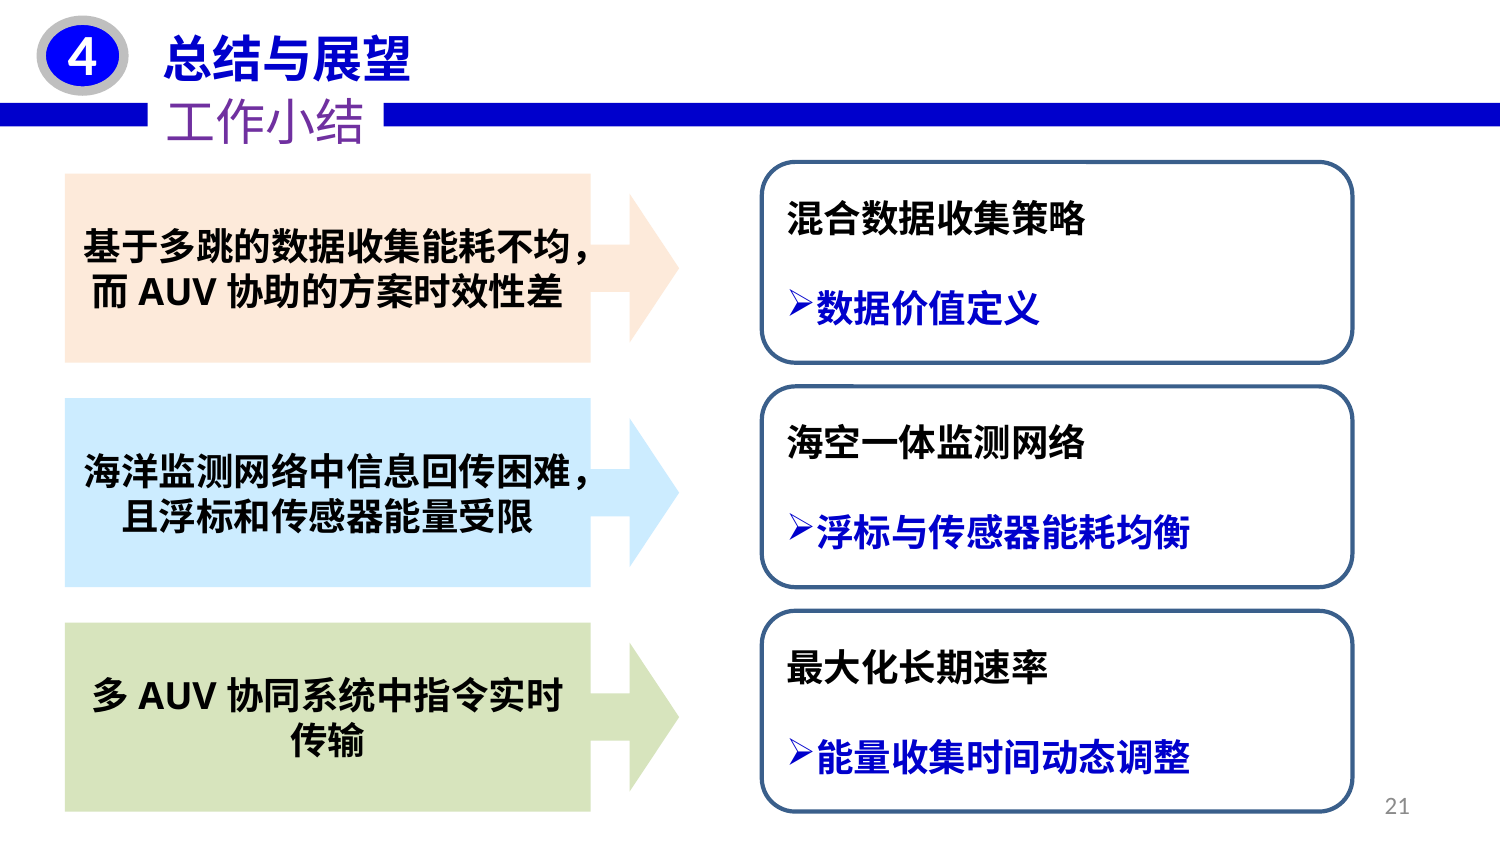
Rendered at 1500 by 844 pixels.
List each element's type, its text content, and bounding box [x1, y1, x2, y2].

text_box [0, 101, 147, 129]
text_box 海空一体监测网络 浮标与传感器能耗均衡 [759, 384, 1355, 590]
text_box 海洋监测网络中信息回传困难，且浮标和传感器能量受限 [62, 396, 681, 590]
text_box 总结与展望 [147, 20, 1105, 95]
text_box [384, 101, 1500, 129]
slide_number 21 [1074, 782, 1425, 827]
text_box 工作小结 [147, 91, 384, 151]
text_box 多AUV协同系统中指令实时传输 [62, 620, 681, 814]
text_box 最大化长期速率 能量收集时间动态调整 [759, 608, 1355, 814]
text_box 4 [41, 8, 124, 96]
text_box 基于多跳的数据收集能耗不均，而AUV协助的方案时效性差 [62, 171, 681, 365]
text_box 混合数据收集策略 数据价值定义 [759, 159, 1355, 365]
